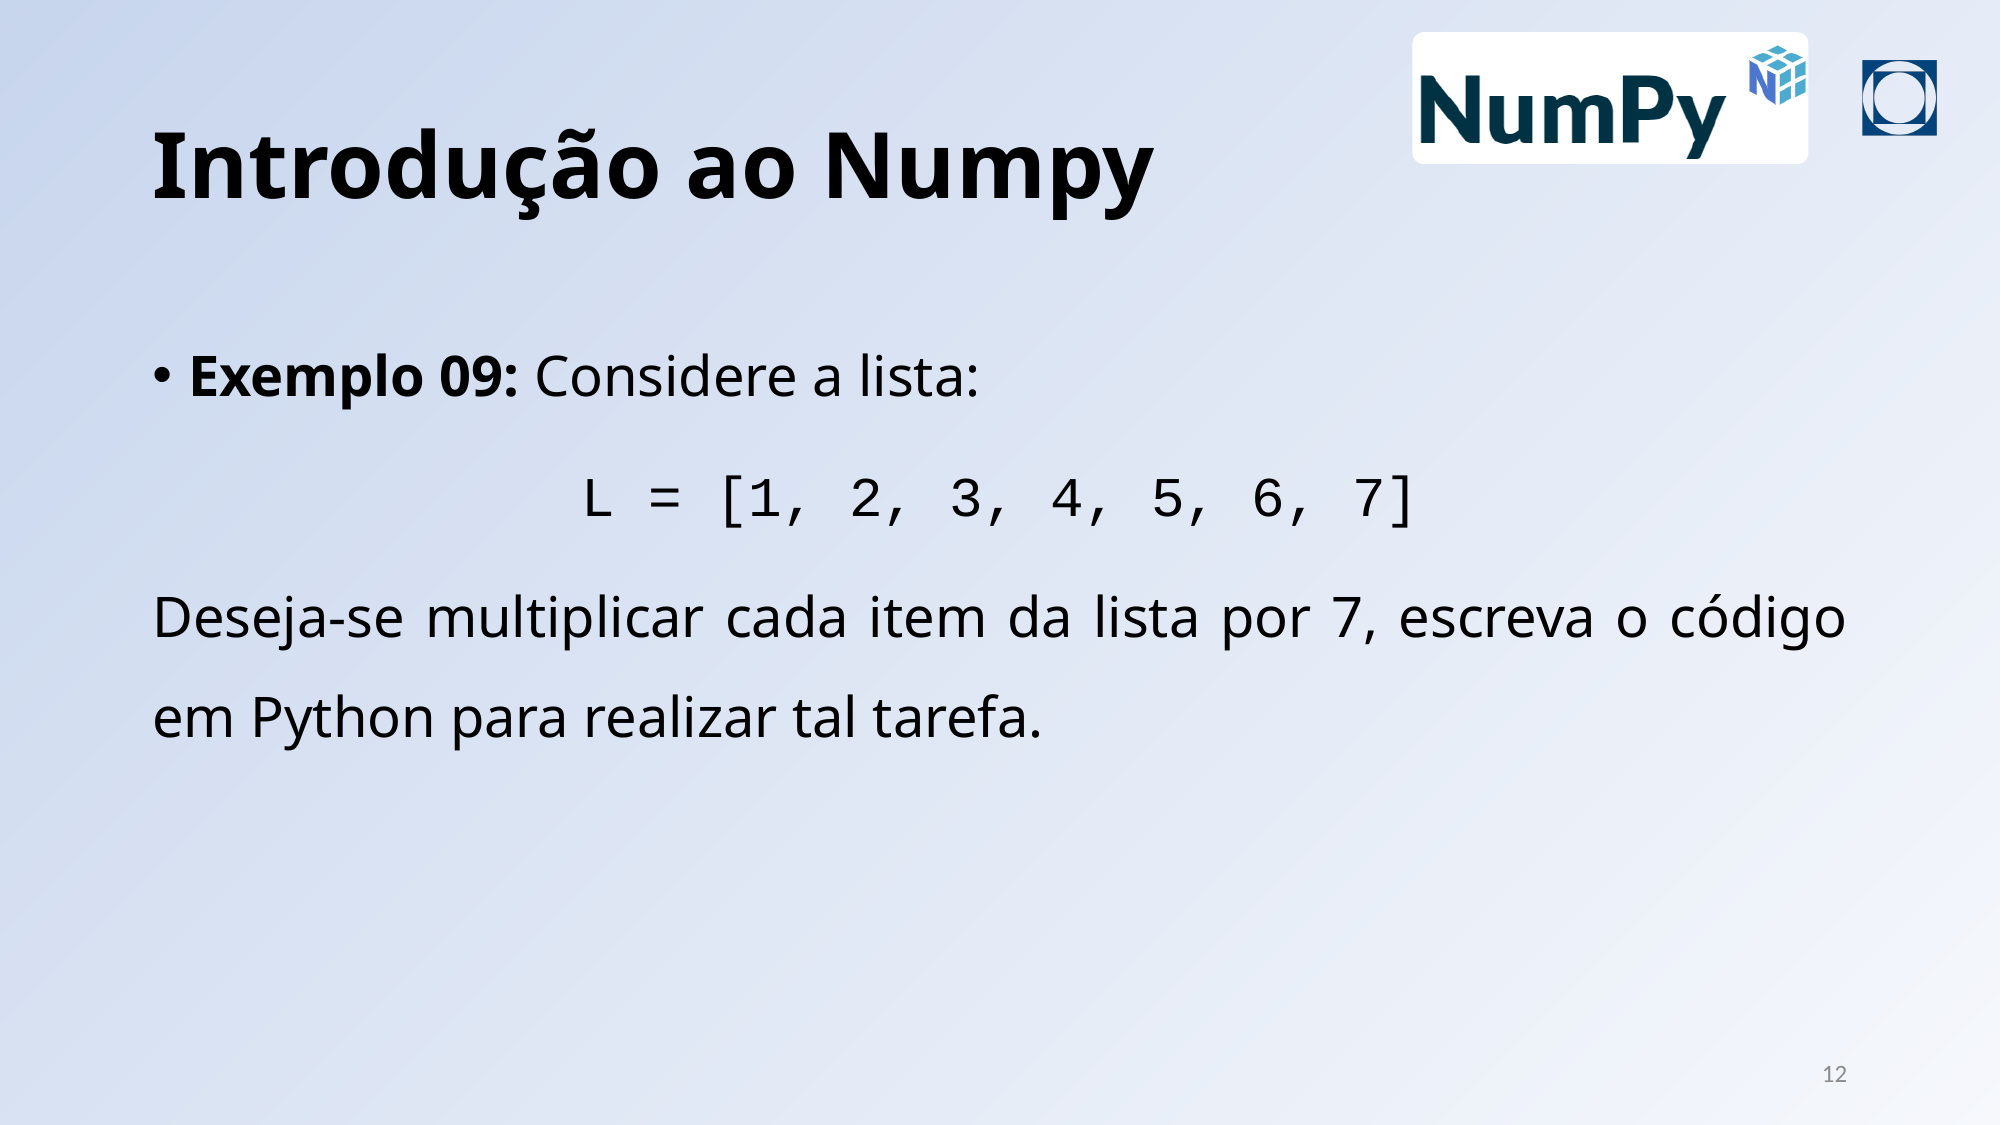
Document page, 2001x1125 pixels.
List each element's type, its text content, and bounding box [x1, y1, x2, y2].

picture [1862, 59, 1939, 137]
slide_number 12 [1412, 1042, 1863, 1103]
picture [1412, 32, 1809, 165]
title Introdução ao Numpy [137, 59, 1863, 278]
list Exemplo 09: Considere a lista: L = [1, 2, 3, 4, 5, 6, 7] Deseja-se multiplicar cada item da lista por 7, escreva o código em Python para realizar tal tarefa. [137, 299, 1863, 759]
